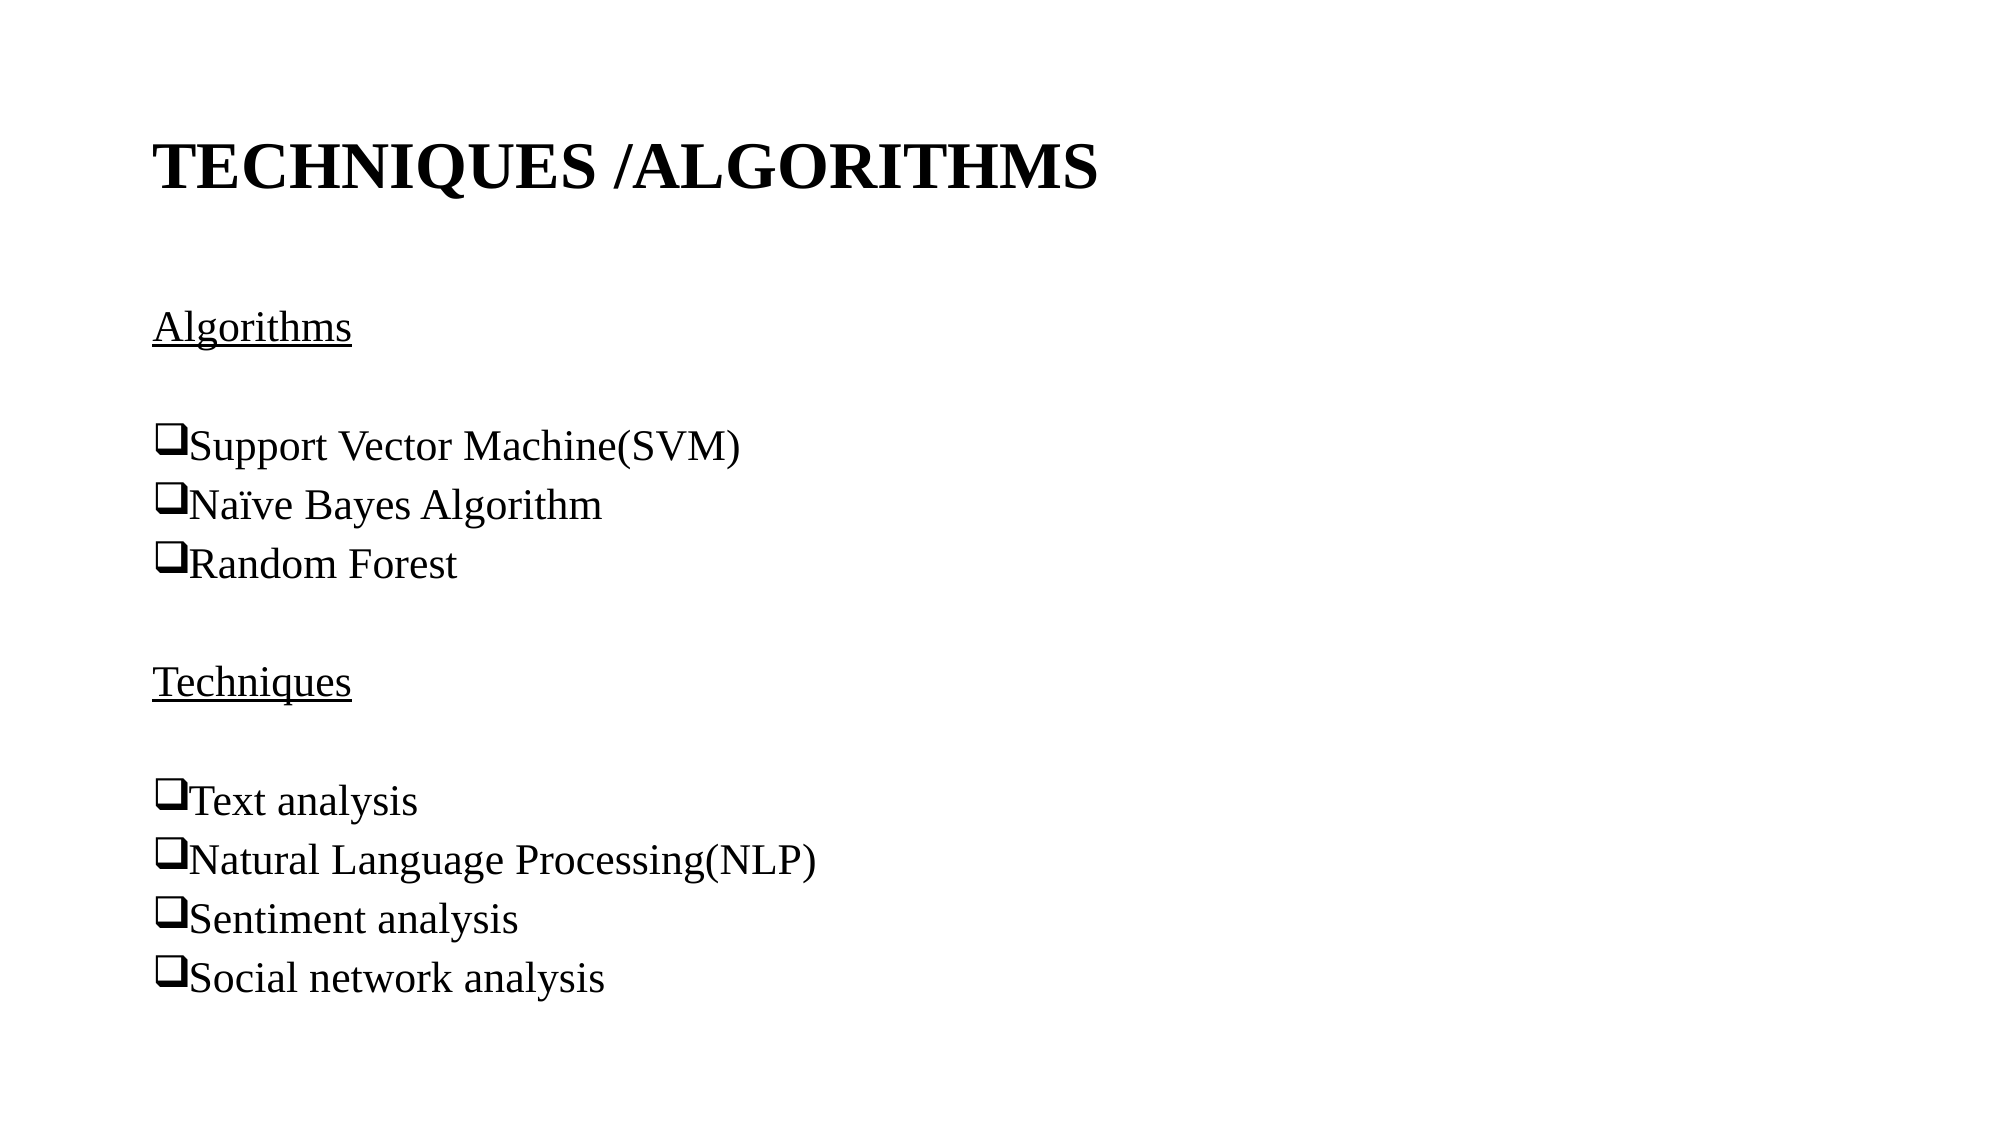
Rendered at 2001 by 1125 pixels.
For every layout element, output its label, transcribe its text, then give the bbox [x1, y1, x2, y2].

title TECHNIQUES /ALGORITHMS [137, 59, 1863, 278]
list Algorithms Support Vector Machine(SVM) Naïve Bayes Algorithm Random Forest Techniques Text analysis Natural Language Processing(NLP) Sentiment analysis Social network analysis [137, 299, 1863, 1014]
